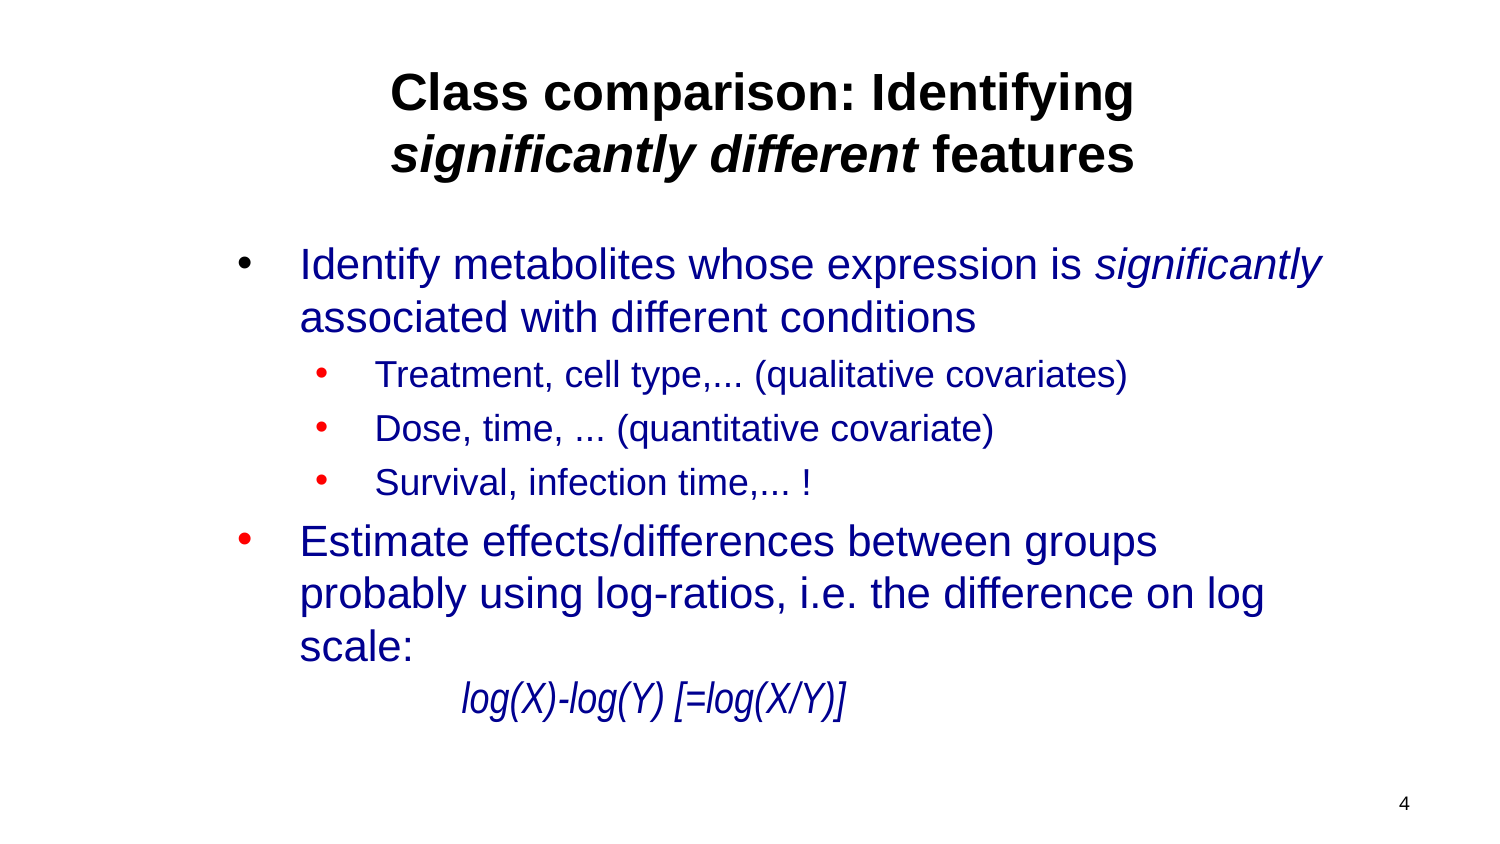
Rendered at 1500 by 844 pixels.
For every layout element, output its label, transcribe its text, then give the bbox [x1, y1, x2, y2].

title Class comparison: Identifying significantly different features [245, 49, 1282, 192]
list Identify metabolites whose expression is significantly associated with different conditions Treatment, cell type,... (qualitative covariates) Dose, time, ... (quantitative covariate) Survival, infection time,... ! Estimate effects/differences between groups probably using log-ratios, i.e. the difference on log scale: log(X)-log(Y) [=log(X/Y)] [209, 228, 1341, 752]
slide_number 4 [1074, 782, 1425, 827]
